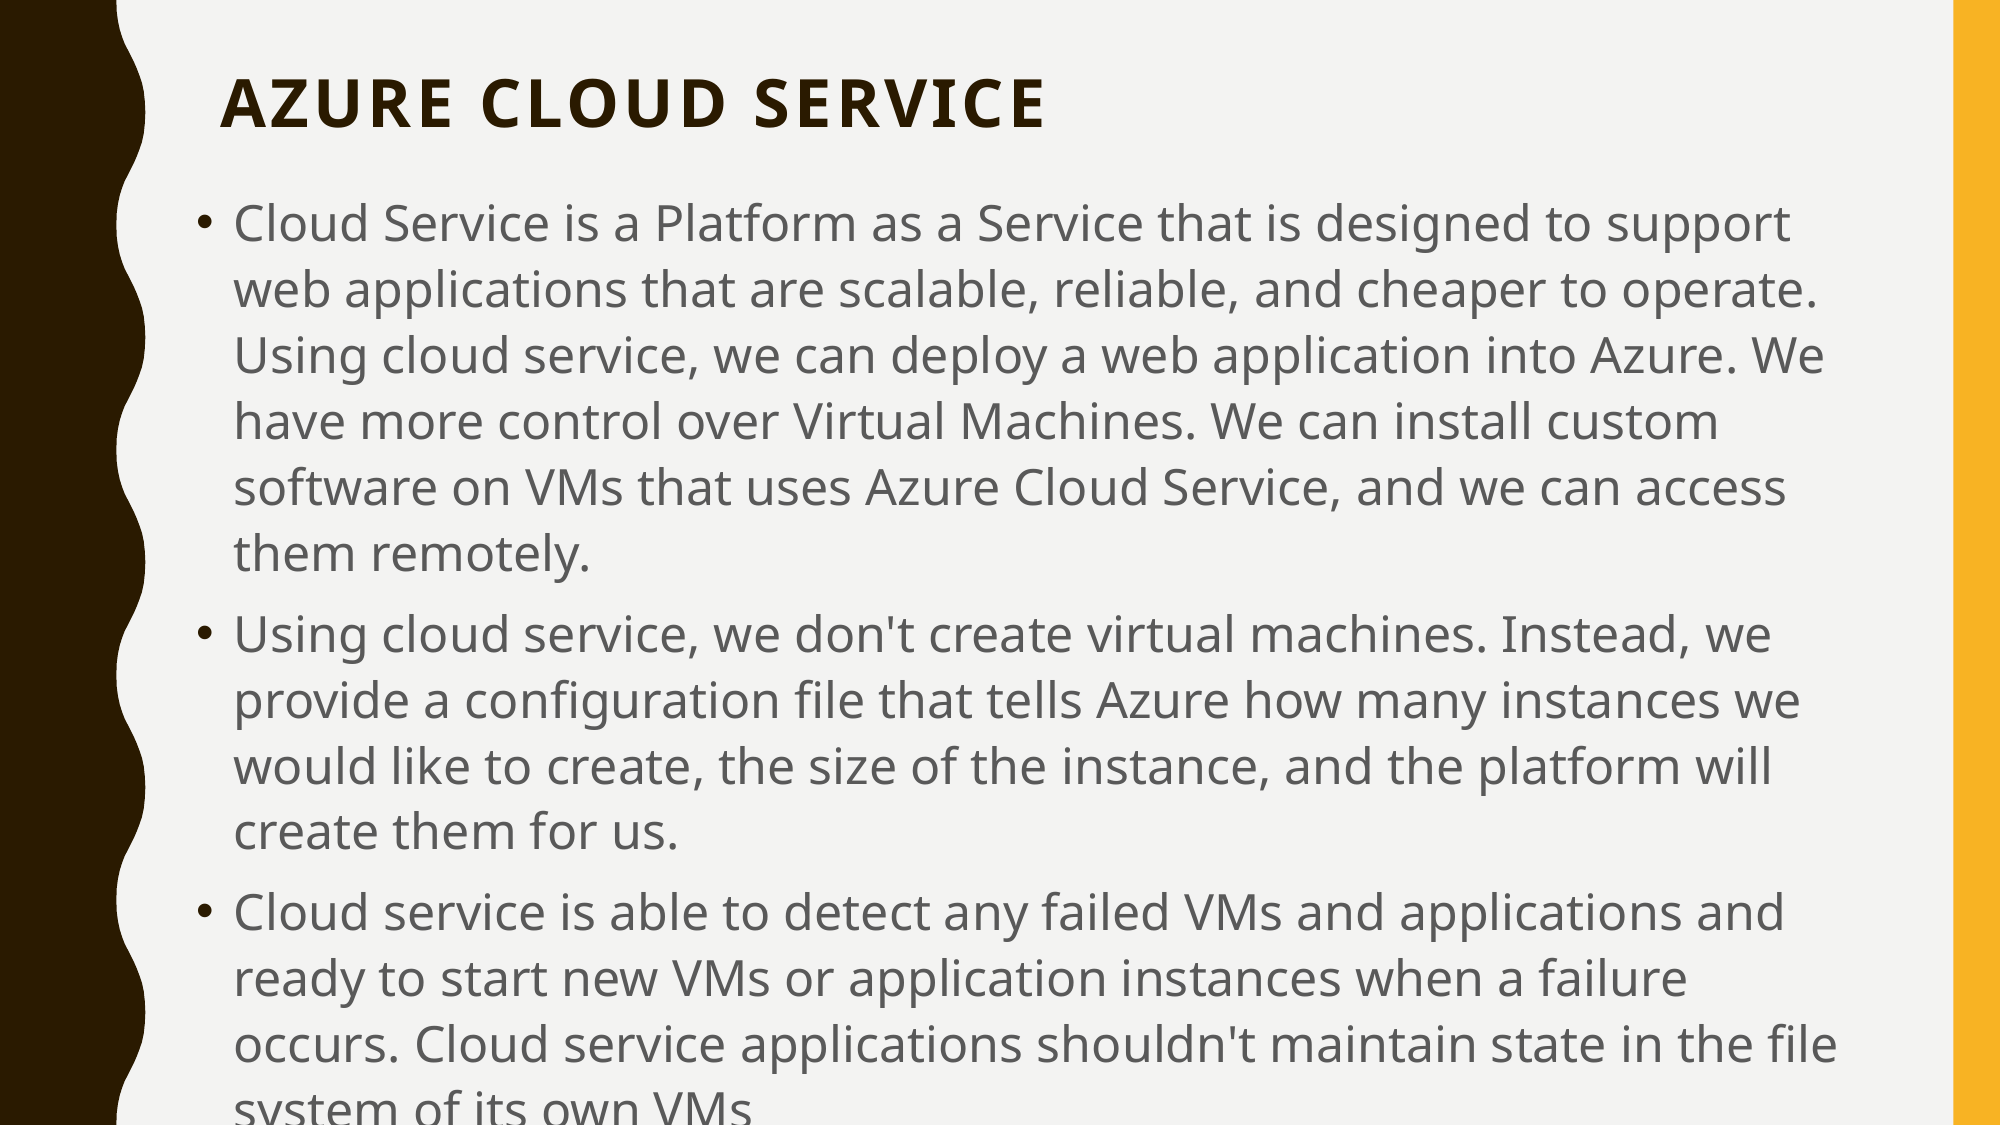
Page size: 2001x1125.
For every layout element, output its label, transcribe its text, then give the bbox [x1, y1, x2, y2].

list Cloud Service is a Platform as a Service that is designed to support web applications that are scalable, reliable, and cheaper to operate. Using cloud service, we can deploy a web application into Azure. We have more control over Virtual Machines. We can install custom software on VMs that uses Azure Cloud Service, and we can access them remotely. Using cloud service, we don't create virtual machines. Instead, we provide a configuration file that tells Azure how many instances we would like to create, the size of the instance, and the platform will create them for us. Cloud service is able to detect any failed VMs and applications and ready to start new VMs or application instances when a failure occurs. Cloud service applications shouldn't maintain state in the file system of its own VMs [181, 178, 1875, 1085]
title Azure Cloud Service [205, 62, 1875, 178]
